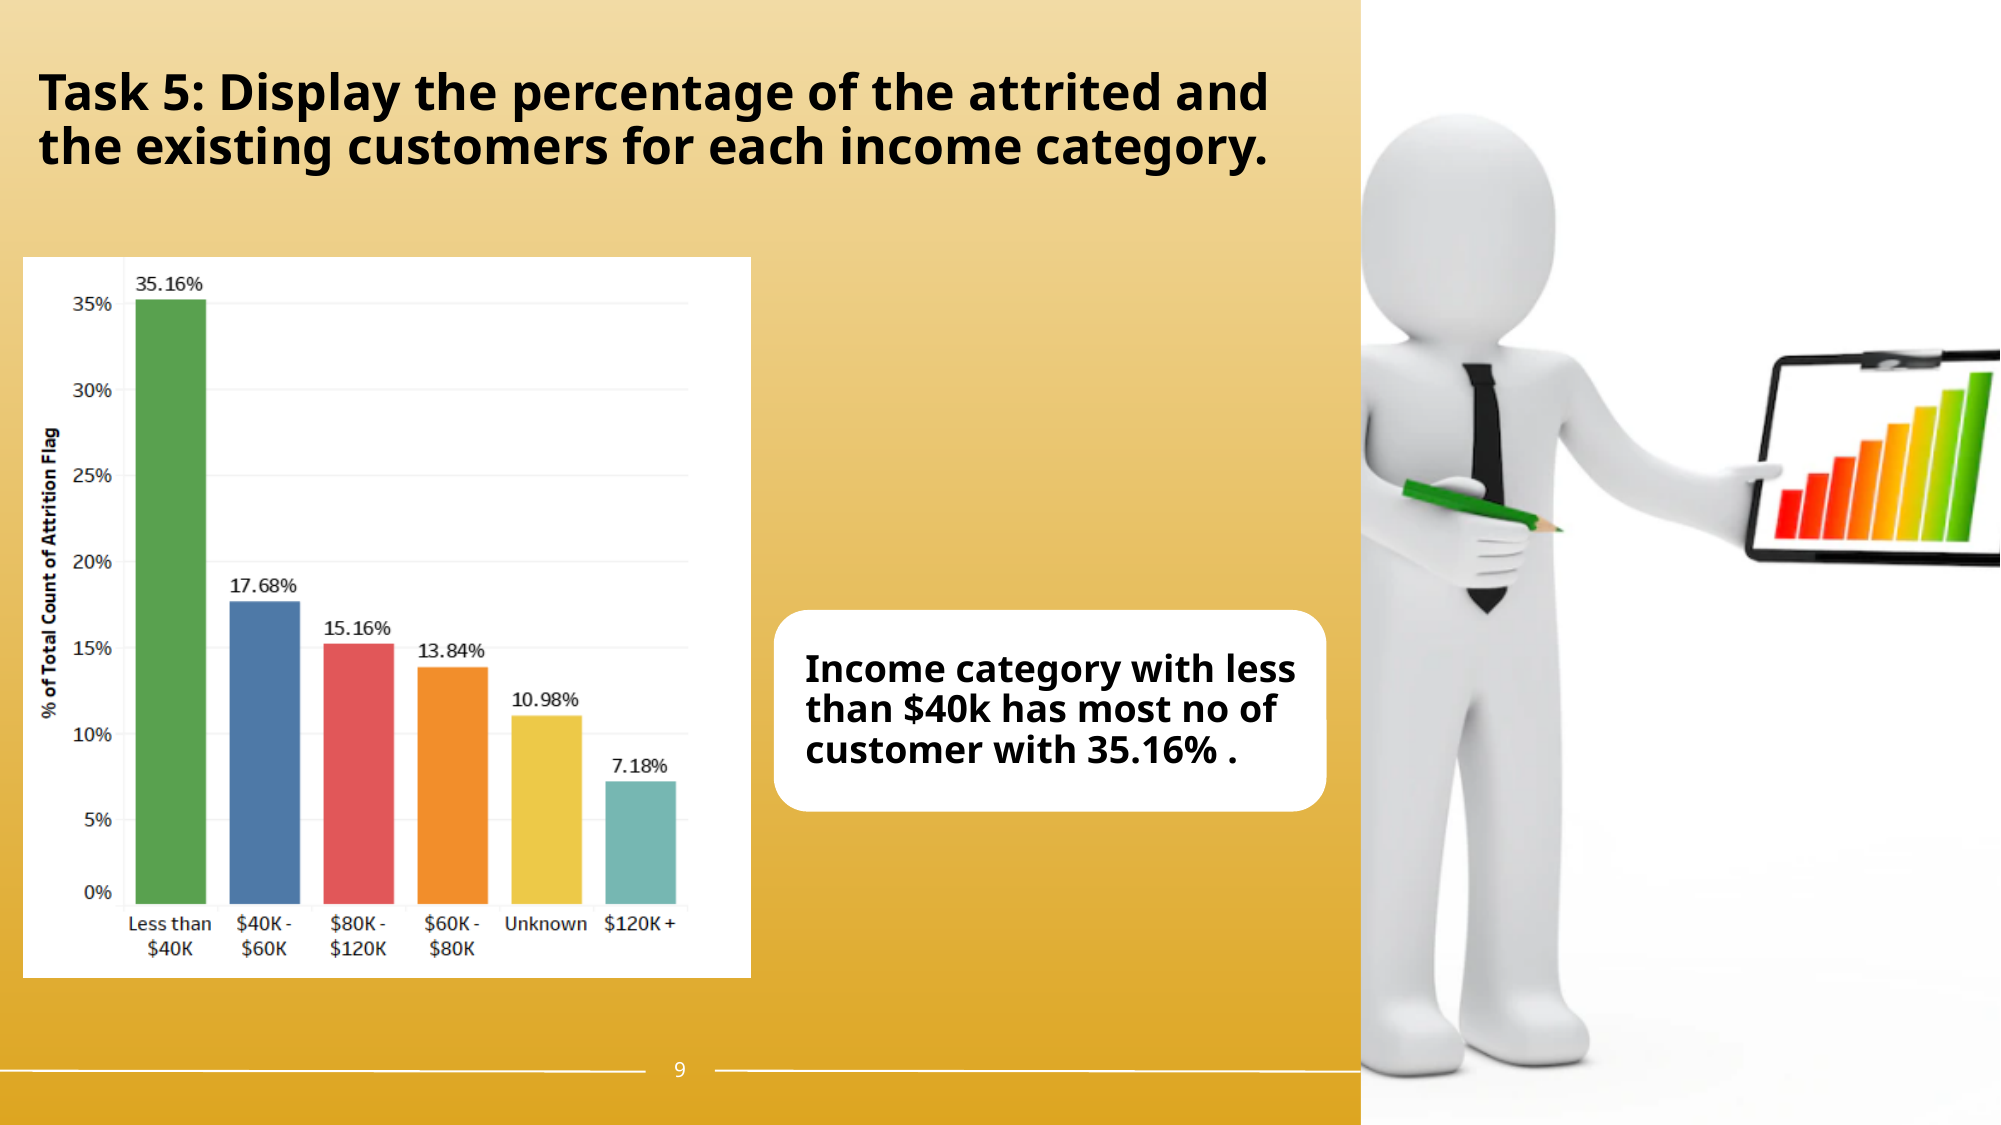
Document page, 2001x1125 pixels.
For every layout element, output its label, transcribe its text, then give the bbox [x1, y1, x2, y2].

picture [1360, 0, 2000, 1125]
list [774, 552, 1326, 869]
picture [23, 257, 751, 978]
slide_number 9 [650, 1050, 710, 1091]
title Task 5: Display the percentage of the attrited and the existing customers for each income category. [23, 59, 1337, 212]
